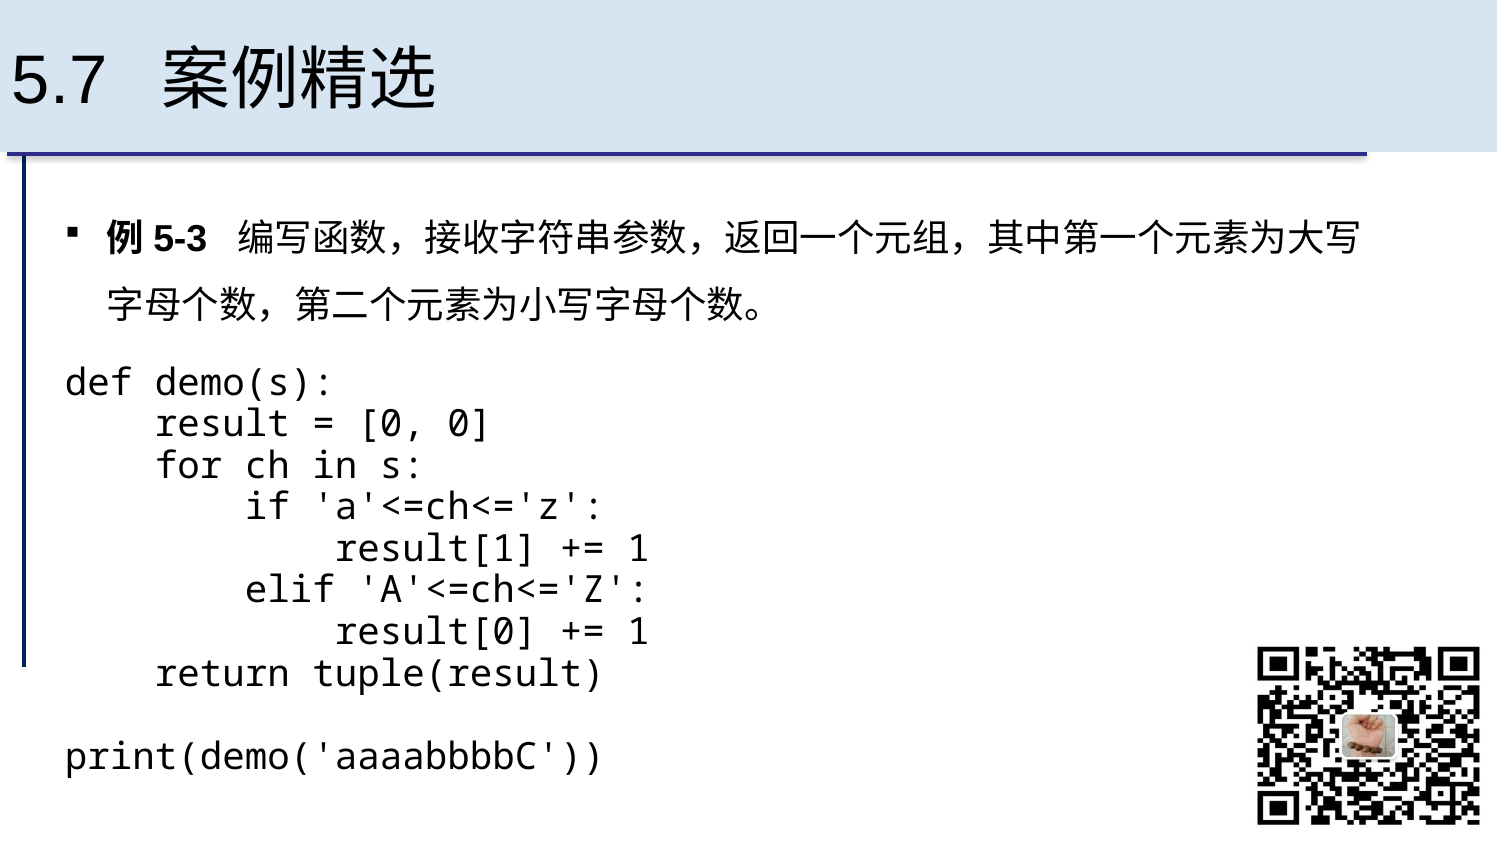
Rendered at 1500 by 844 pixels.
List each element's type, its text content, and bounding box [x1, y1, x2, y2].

picture [1239, 632, 1497, 839]
list 例5-3 编写函数，接收字符串参数，返回一个元组，其中第一个元素为大写字母个数，第二个元素为小写字母个数。 def demo(s): result = [0, 0] for ch in s: if 'a'<=ch<='z': result[1] += 1 elif 'A'<=ch<='Z': result[0] += 1 return tuple(result) print(demo('aaaabbbbC')) [53, 185, 1406, 743]
title 5.7 案例精选 [0, 0, 1498, 152]
